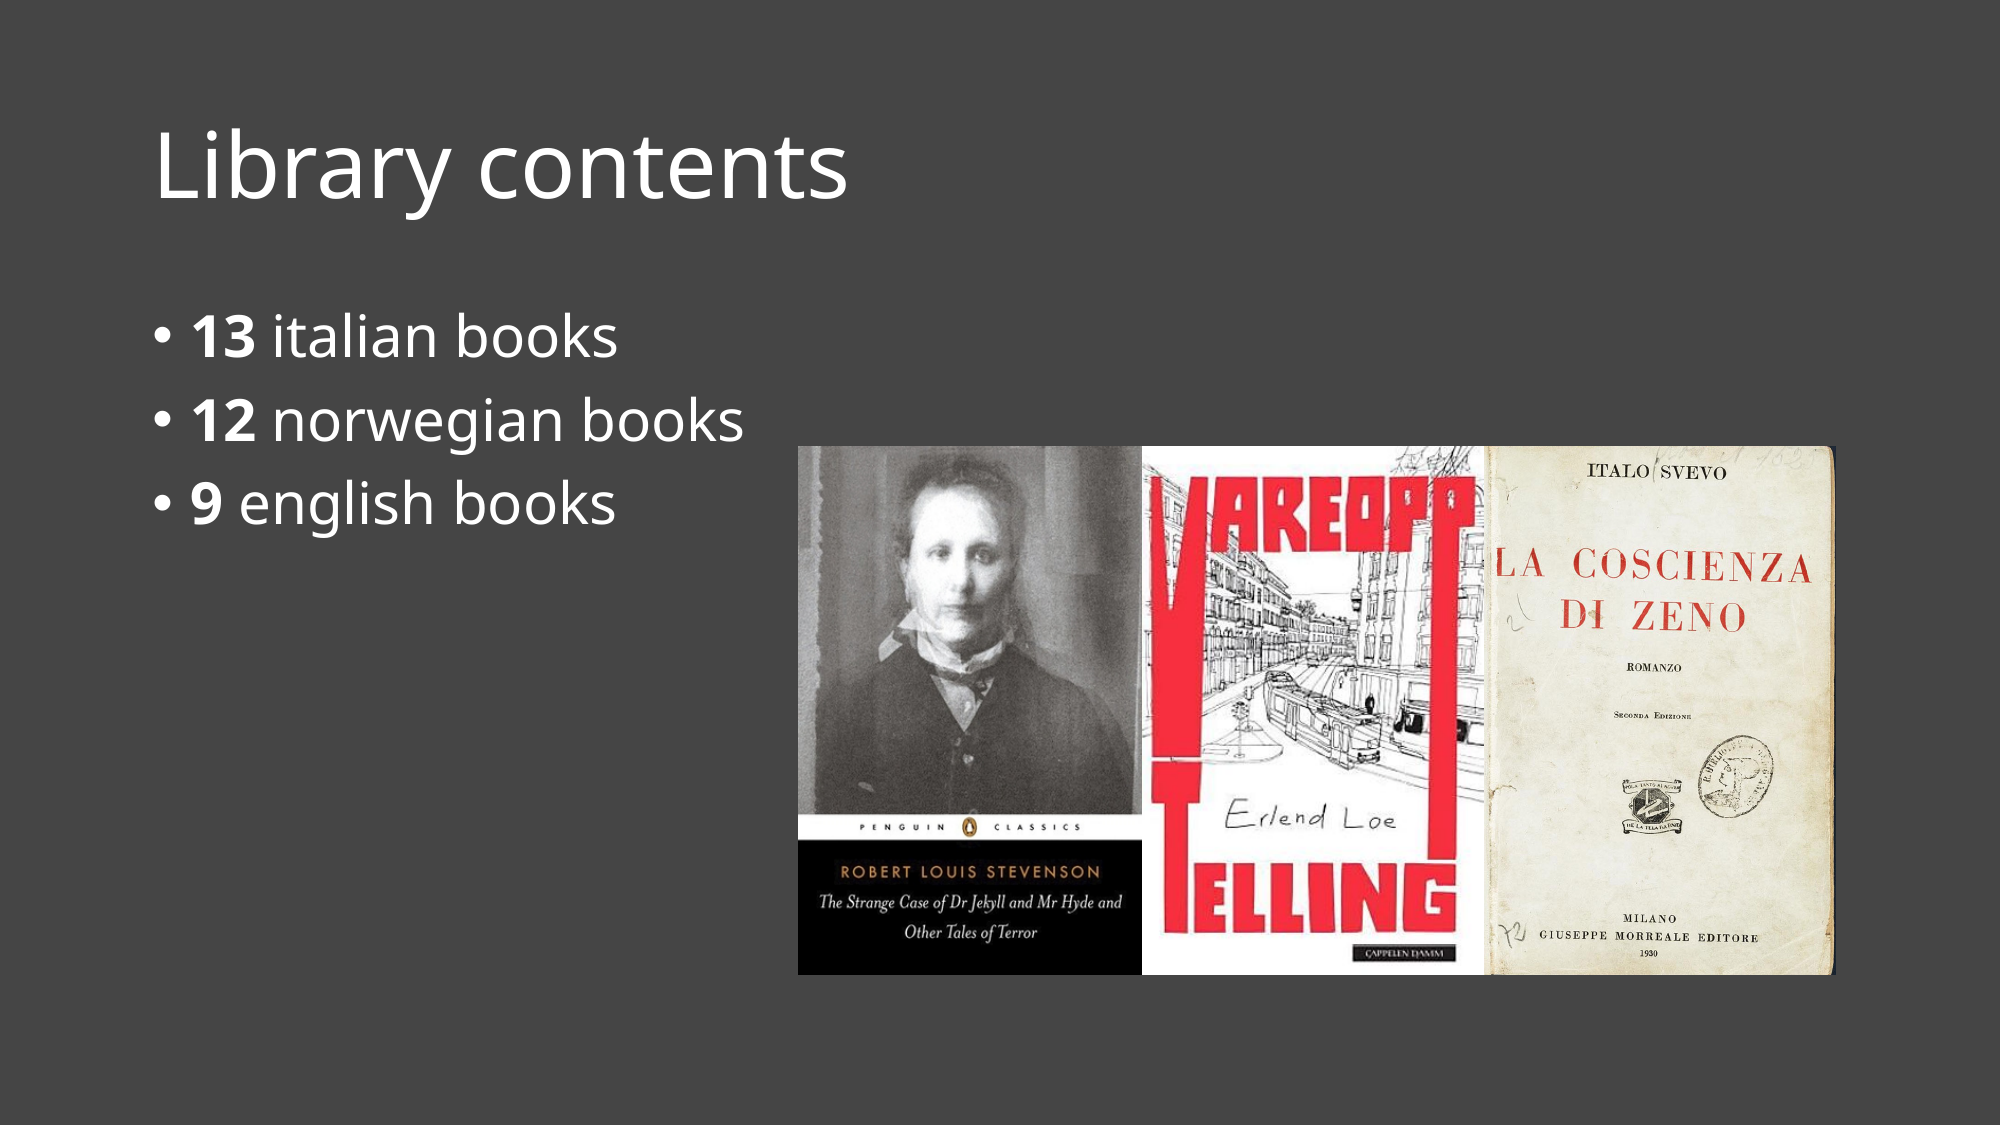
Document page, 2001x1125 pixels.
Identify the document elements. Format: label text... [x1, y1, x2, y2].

list 13 italian books 12 norwegian books 9 english books [137, 299, 1863, 1014]
title Library contents [137, 59, 1863, 278]
picture [797, 445, 1837, 976]
